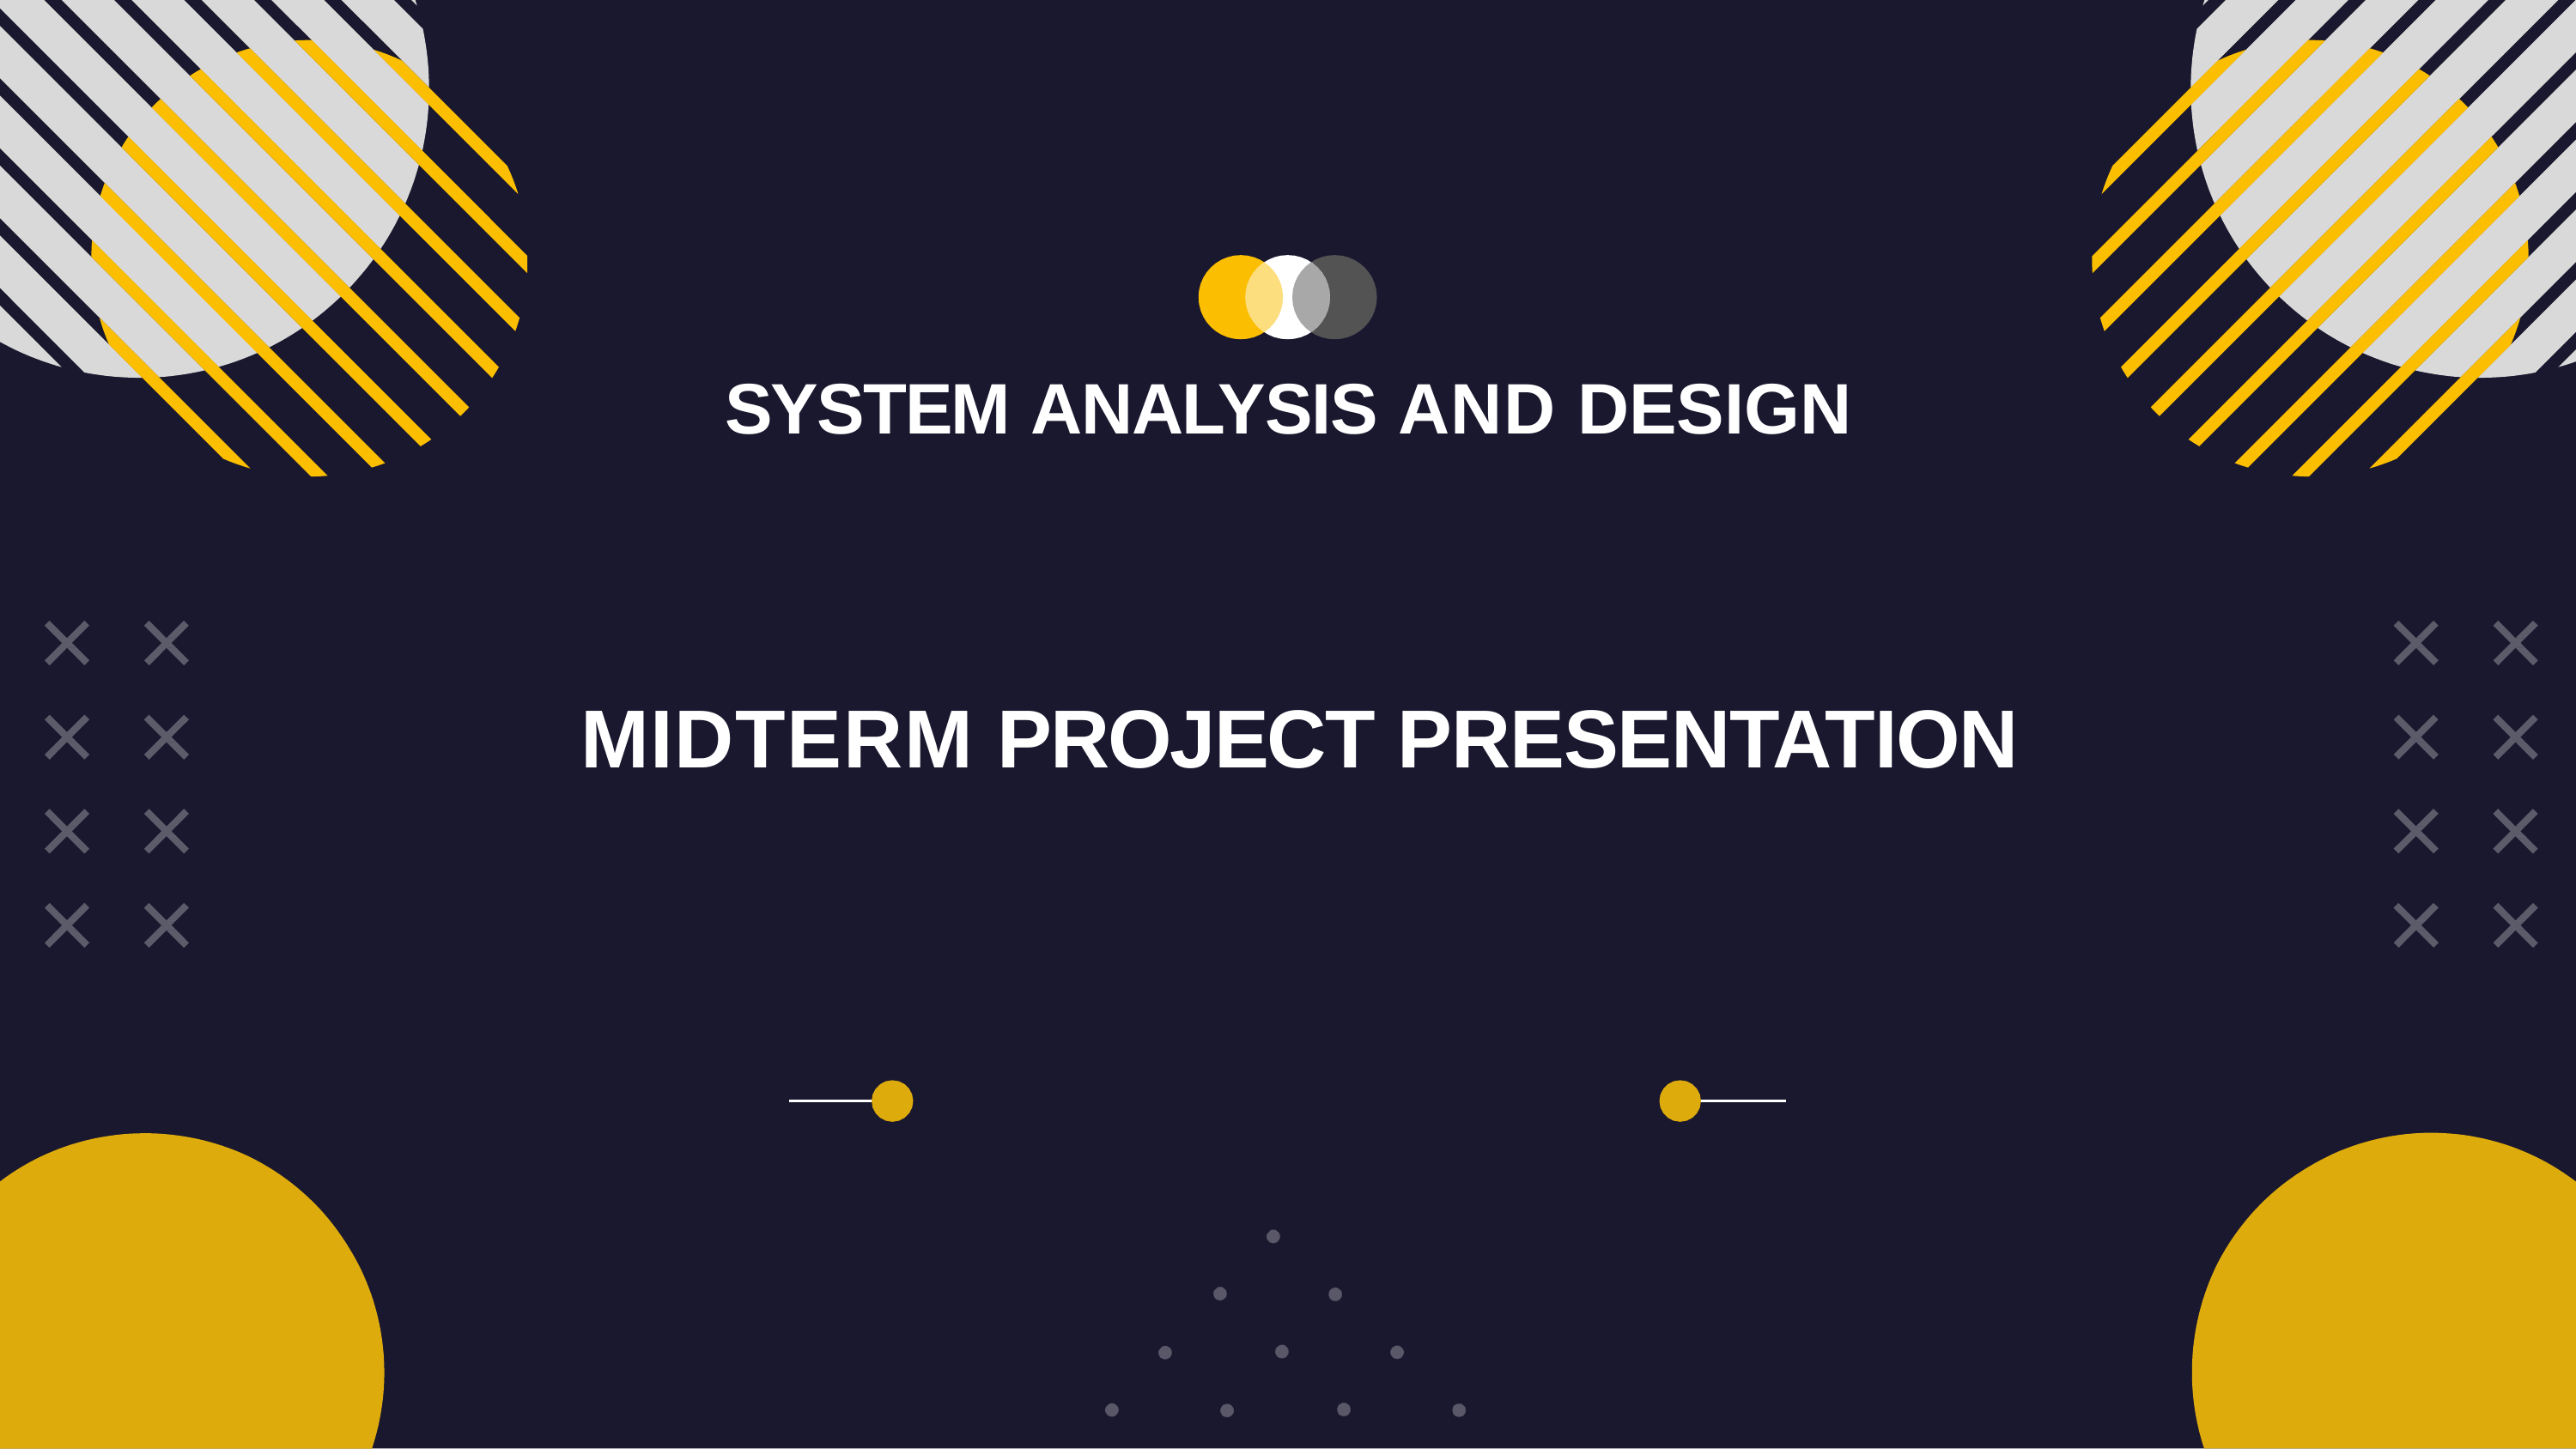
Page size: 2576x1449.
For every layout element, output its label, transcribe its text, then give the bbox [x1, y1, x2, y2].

text_box [2393, 902, 2439, 948]
text_box [2393, 714, 2439, 760]
text_box [872, 1080, 914, 1122]
text_box [2493, 621, 2538, 666]
text_box [44, 621, 90, 666]
text_box [0, 0, 2576, 1449]
text_box [143, 902, 190, 949]
picture [1066, 1227, 1510, 1449]
text_box [2393, 621, 2439, 666]
title SYSTEM ANALYSIS AND DESIGN [723, 361, 1853, 605]
text_box [143, 809, 190, 854]
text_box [0, 0, 528, 477]
text_box [44, 714, 90, 760]
text_box [2493, 902, 2538, 949]
text_box [44, 809, 90, 854]
text_box [143, 621, 190, 666]
text_box [143, 714, 190, 760]
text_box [1245, 254, 1377, 340]
text_box [1198, 255, 1243, 340]
text_box [0, 1133, 385, 1449]
text_box [2393, 809, 2439, 854]
text_box [2191, 1132, 2576, 1449]
text_box [2493, 714, 2538, 760]
text_box [1659, 1080, 1701, 1122]
text_box [44, 902, 90, 949]
text_box MIDTERM PROJECT PRESENTATION [578, 684, 2028, 785]
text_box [2092, 0, 2576, 477]
text_box [2493, 809, 2538, 854]
